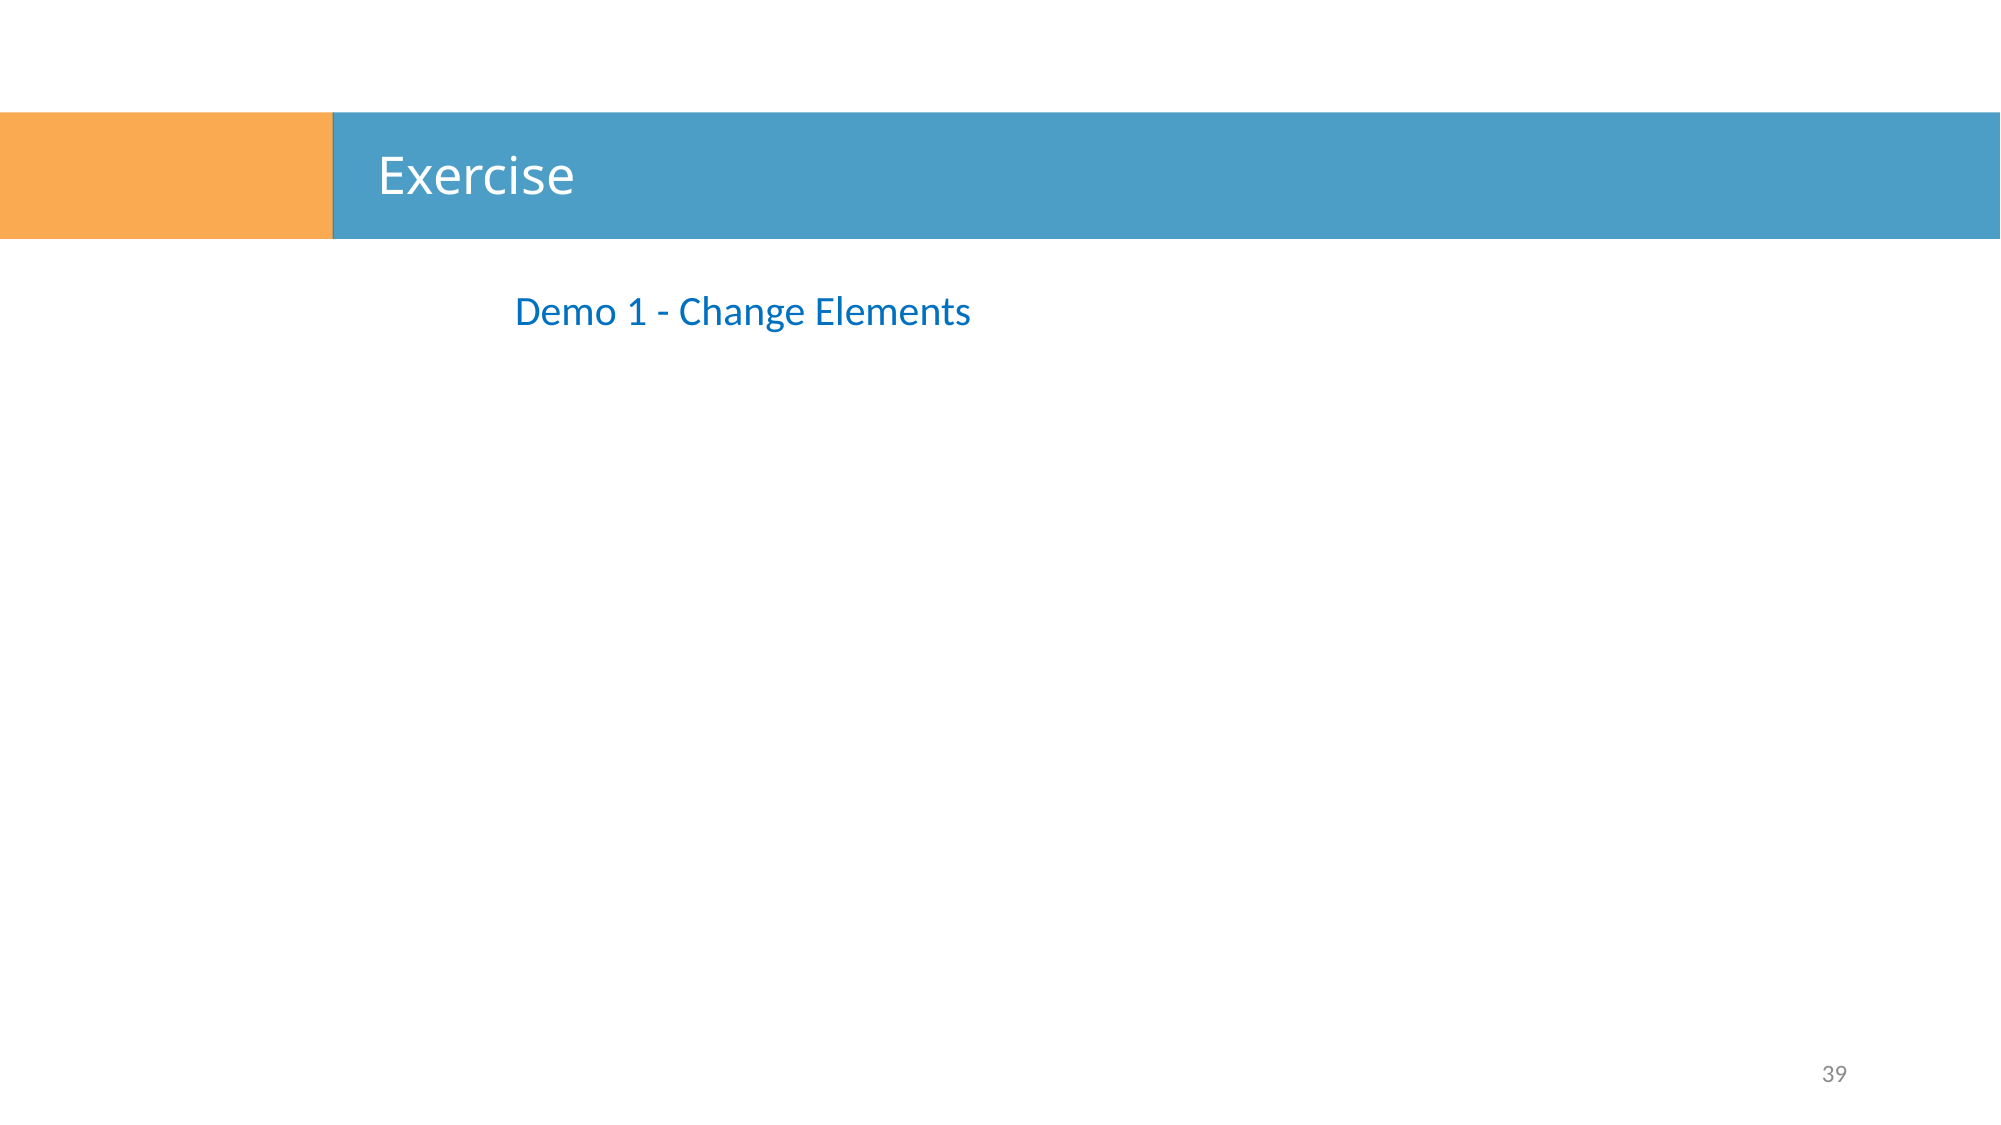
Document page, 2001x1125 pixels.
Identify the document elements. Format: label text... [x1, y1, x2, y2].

slide_number 39 [1412, 1042, 1863, 1103]
list Demo 1 - Change Elements [500, 282, 1713, 875]
title Exercise [362, 131, 1950, 225]
